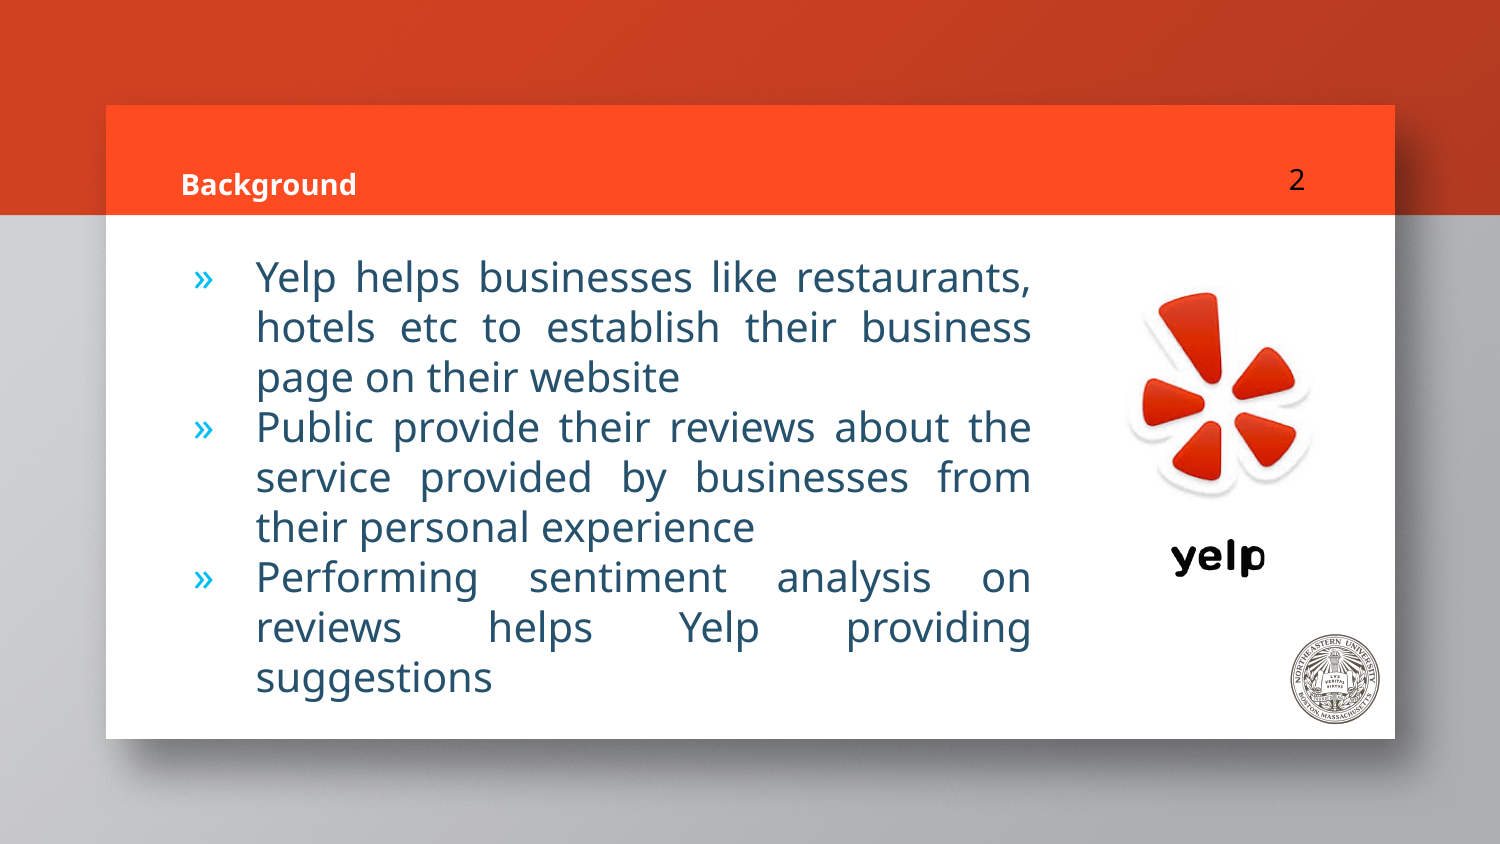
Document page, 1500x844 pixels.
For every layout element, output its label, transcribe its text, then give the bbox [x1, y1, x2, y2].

slide_number 2 [1273, 106, 1364, 217]
title Background [165, 106, 1273, 217]
list Yelp helps businesses like restaurants, hotels etc to establish their business page on their website Public provide their reviews about the service provided by businesses from their personal experience Performing sentiment analysis on reviews helps Yelp providing suggestions [165, 235, 1048, 692]
picture [0, 0, 1500, 844]
